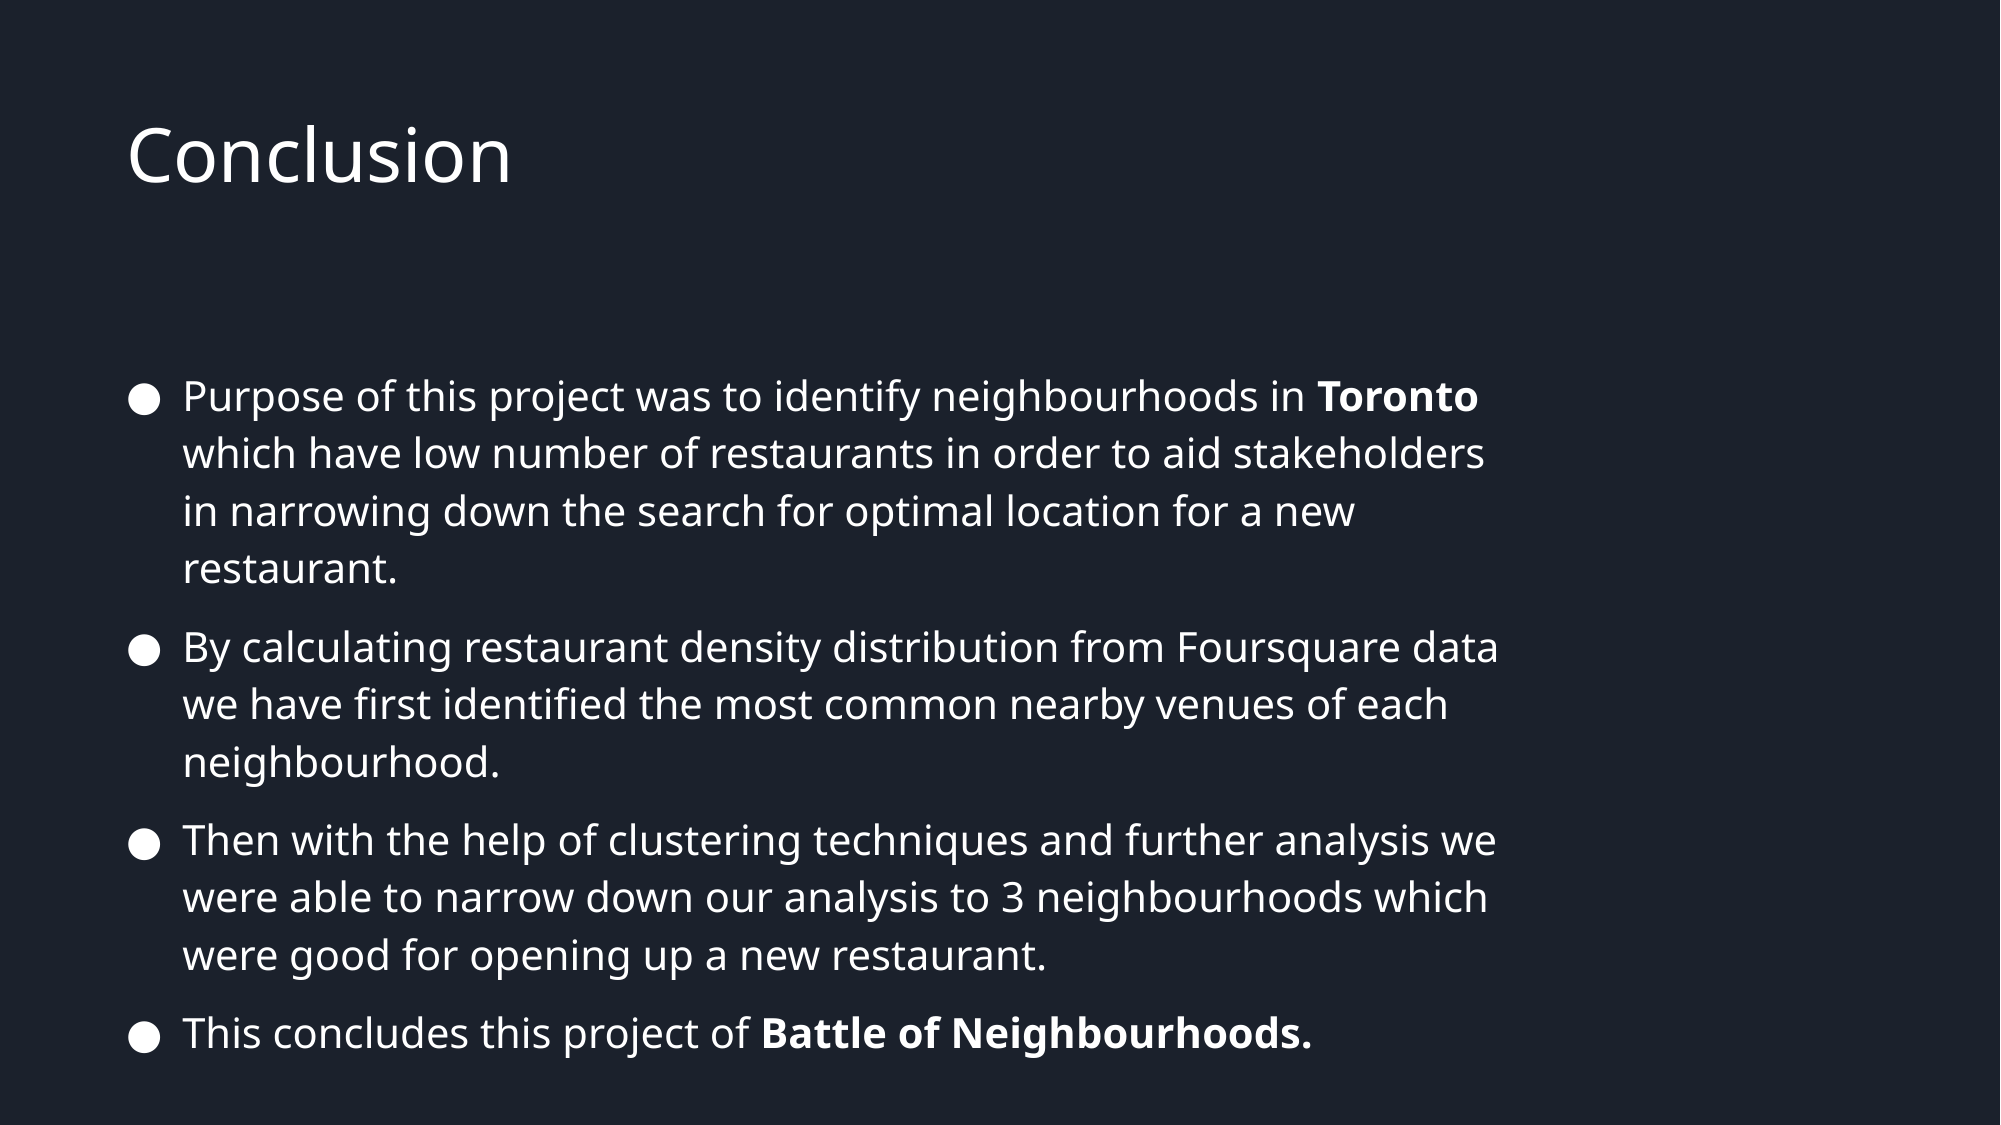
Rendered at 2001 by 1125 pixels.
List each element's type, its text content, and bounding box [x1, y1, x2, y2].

list Purpose of this project was to identify neighbourhoods in Toronto which have low number of restaurants in order to aid stakeholders in narrowing down the search for optimal location for a new restaurant. By calculating restaurant density distribution from Foursquare data we have first identified the most common nearby venues of each neighbourhood. Then with the help of clustering techniques and further analysis we were able to narrow down our analysis to 3 neighbourhoods which were good for opening up a new restaurant. This concludes this project of Battle of Neighbourhoods. [111, 354, 1522, 992]
title Conclusion [111, 99, 1522, 317]
